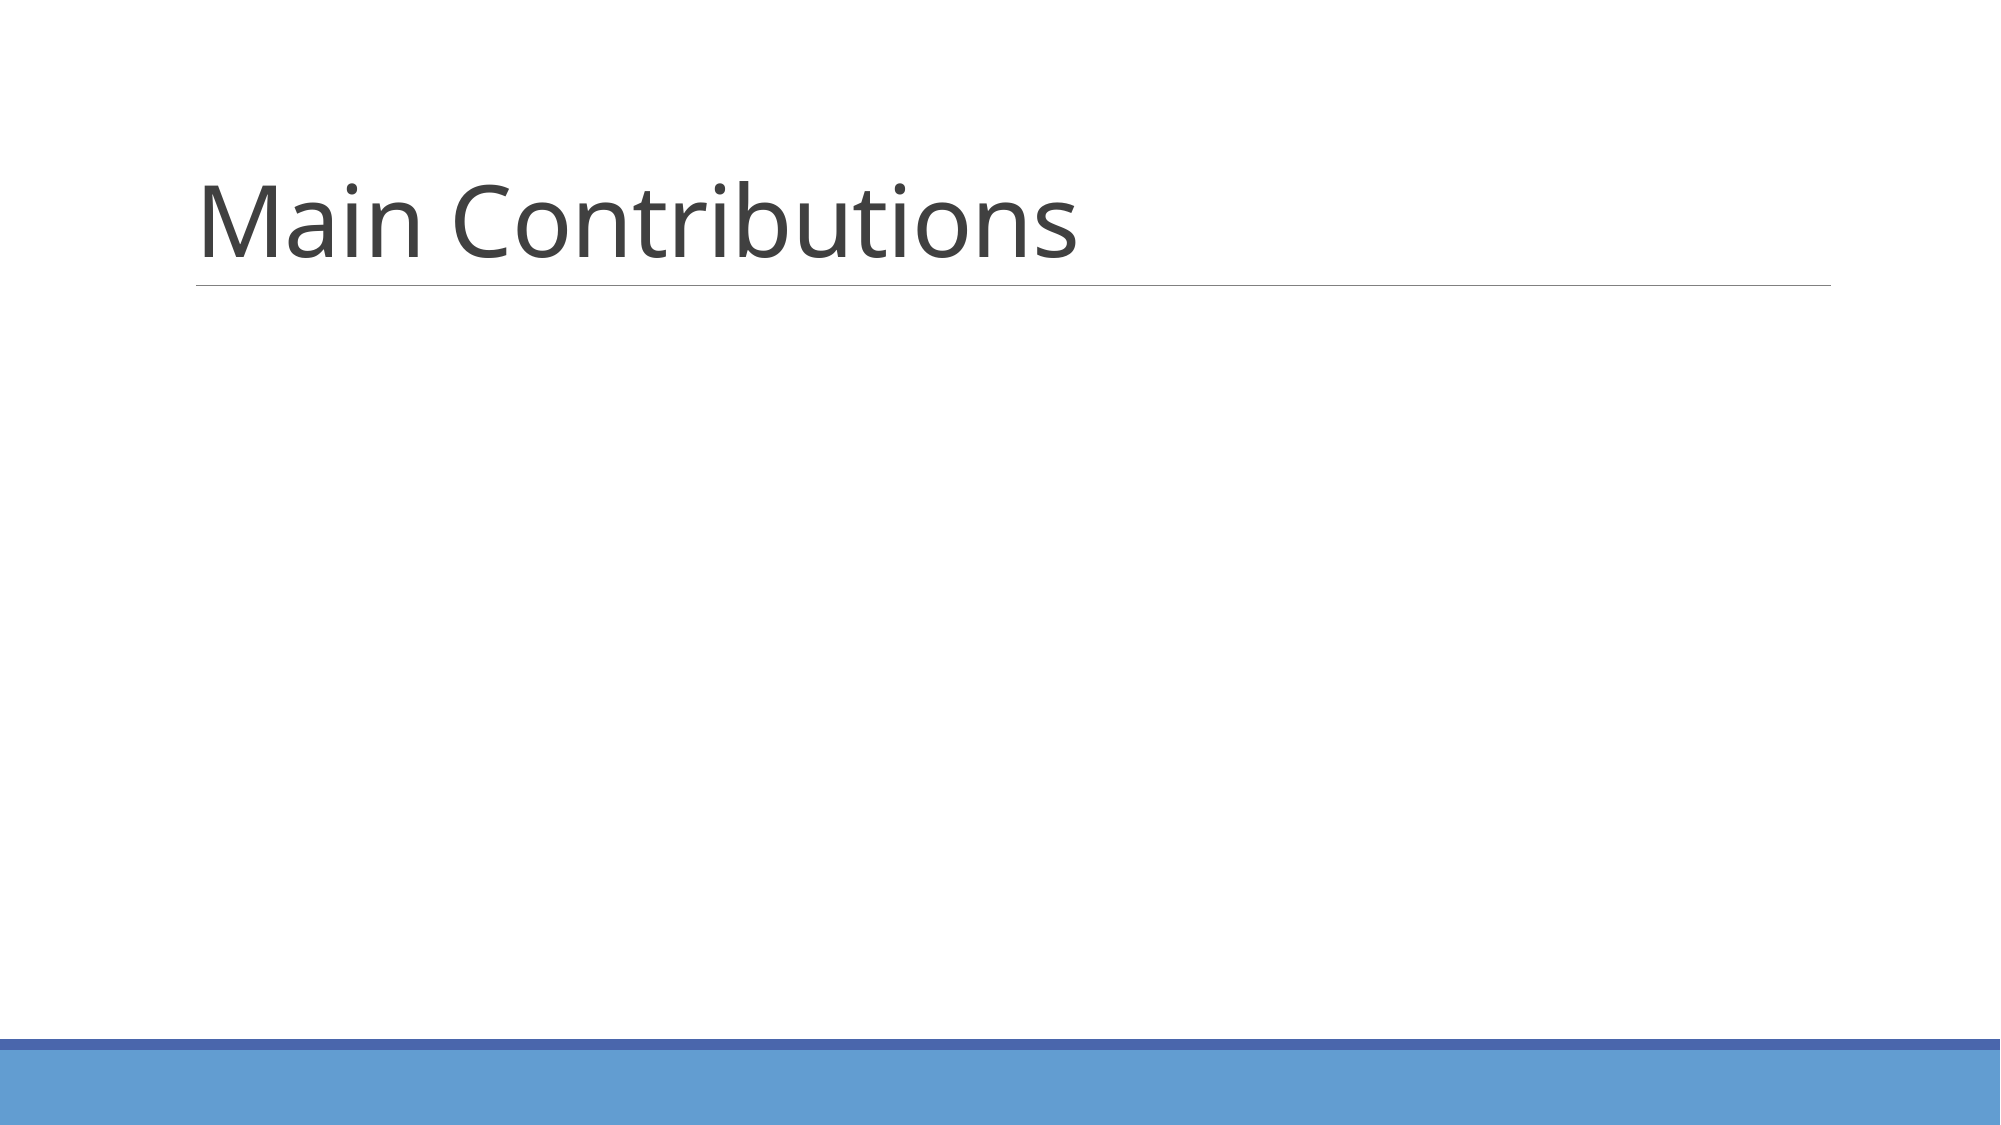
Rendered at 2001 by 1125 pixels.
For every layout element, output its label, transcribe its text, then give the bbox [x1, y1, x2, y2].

title Main Contributions [180, 47, 1830, 285]
